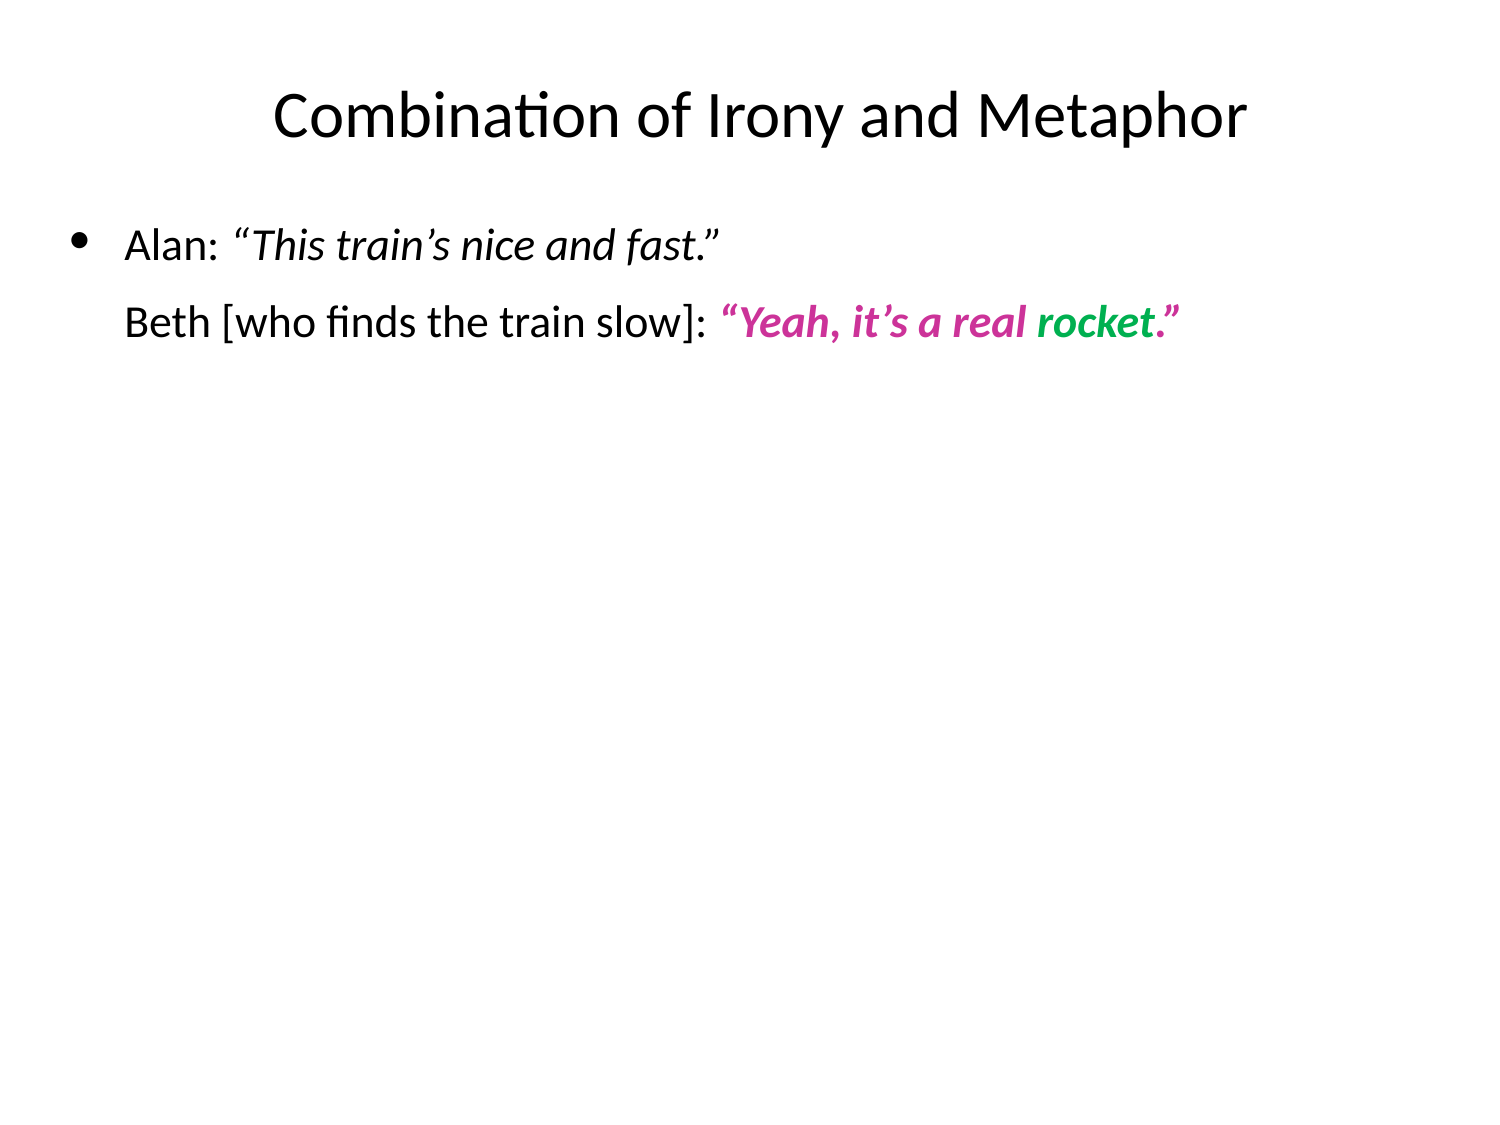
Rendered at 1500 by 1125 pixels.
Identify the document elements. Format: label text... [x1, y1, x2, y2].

title Combination of Irony and Metaphor [123, 54, 1399, 168]
list Alan: “This train’s nice and fast.” Beth [who finds the train slow]: “Yeah, it’s a real rocket.” [53, 196, 1454, 1071]
